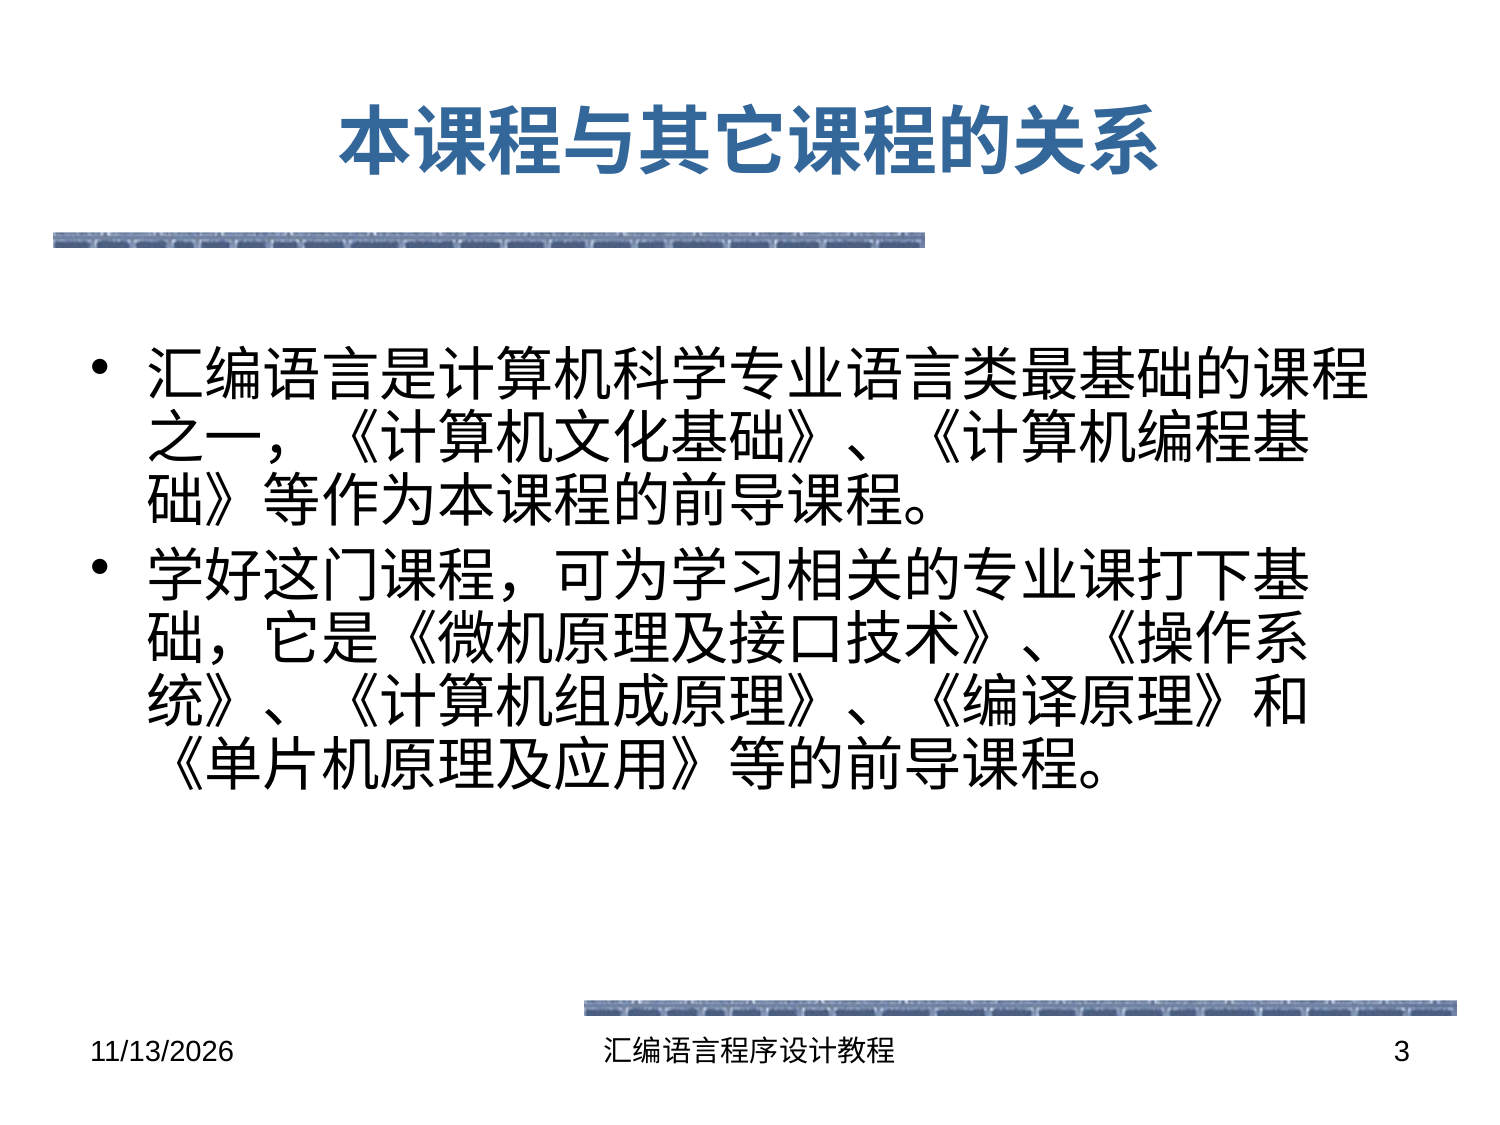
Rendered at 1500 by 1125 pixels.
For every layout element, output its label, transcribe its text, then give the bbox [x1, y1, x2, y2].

picture [53, 231, 925, 248]
picture [584, 999, 1457, 1016]
footer 汇编语言程序设计教程 [512, 1024, 988, 1103]
list 汇编语言是计算机科学专业语言类最基础的课程之一，《计算机文化基础》、《计算机编程基础》等作为本课程的前导课程。 学好这门课程，可为学习相关的专业课打下基础，它是《微机原理及接口技术》、《操作系统》、《计算机组成原理》、《编译原理》和《单片机原理及应用》等的前导课程。 [74, 337, 1426, 1006]
slide_number 3 [1074, 1024, 1426, 1103]
title 本课程与其它课程的关系 [74, 44, 1426, 233]
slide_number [74, 1024, 426, 1103]
